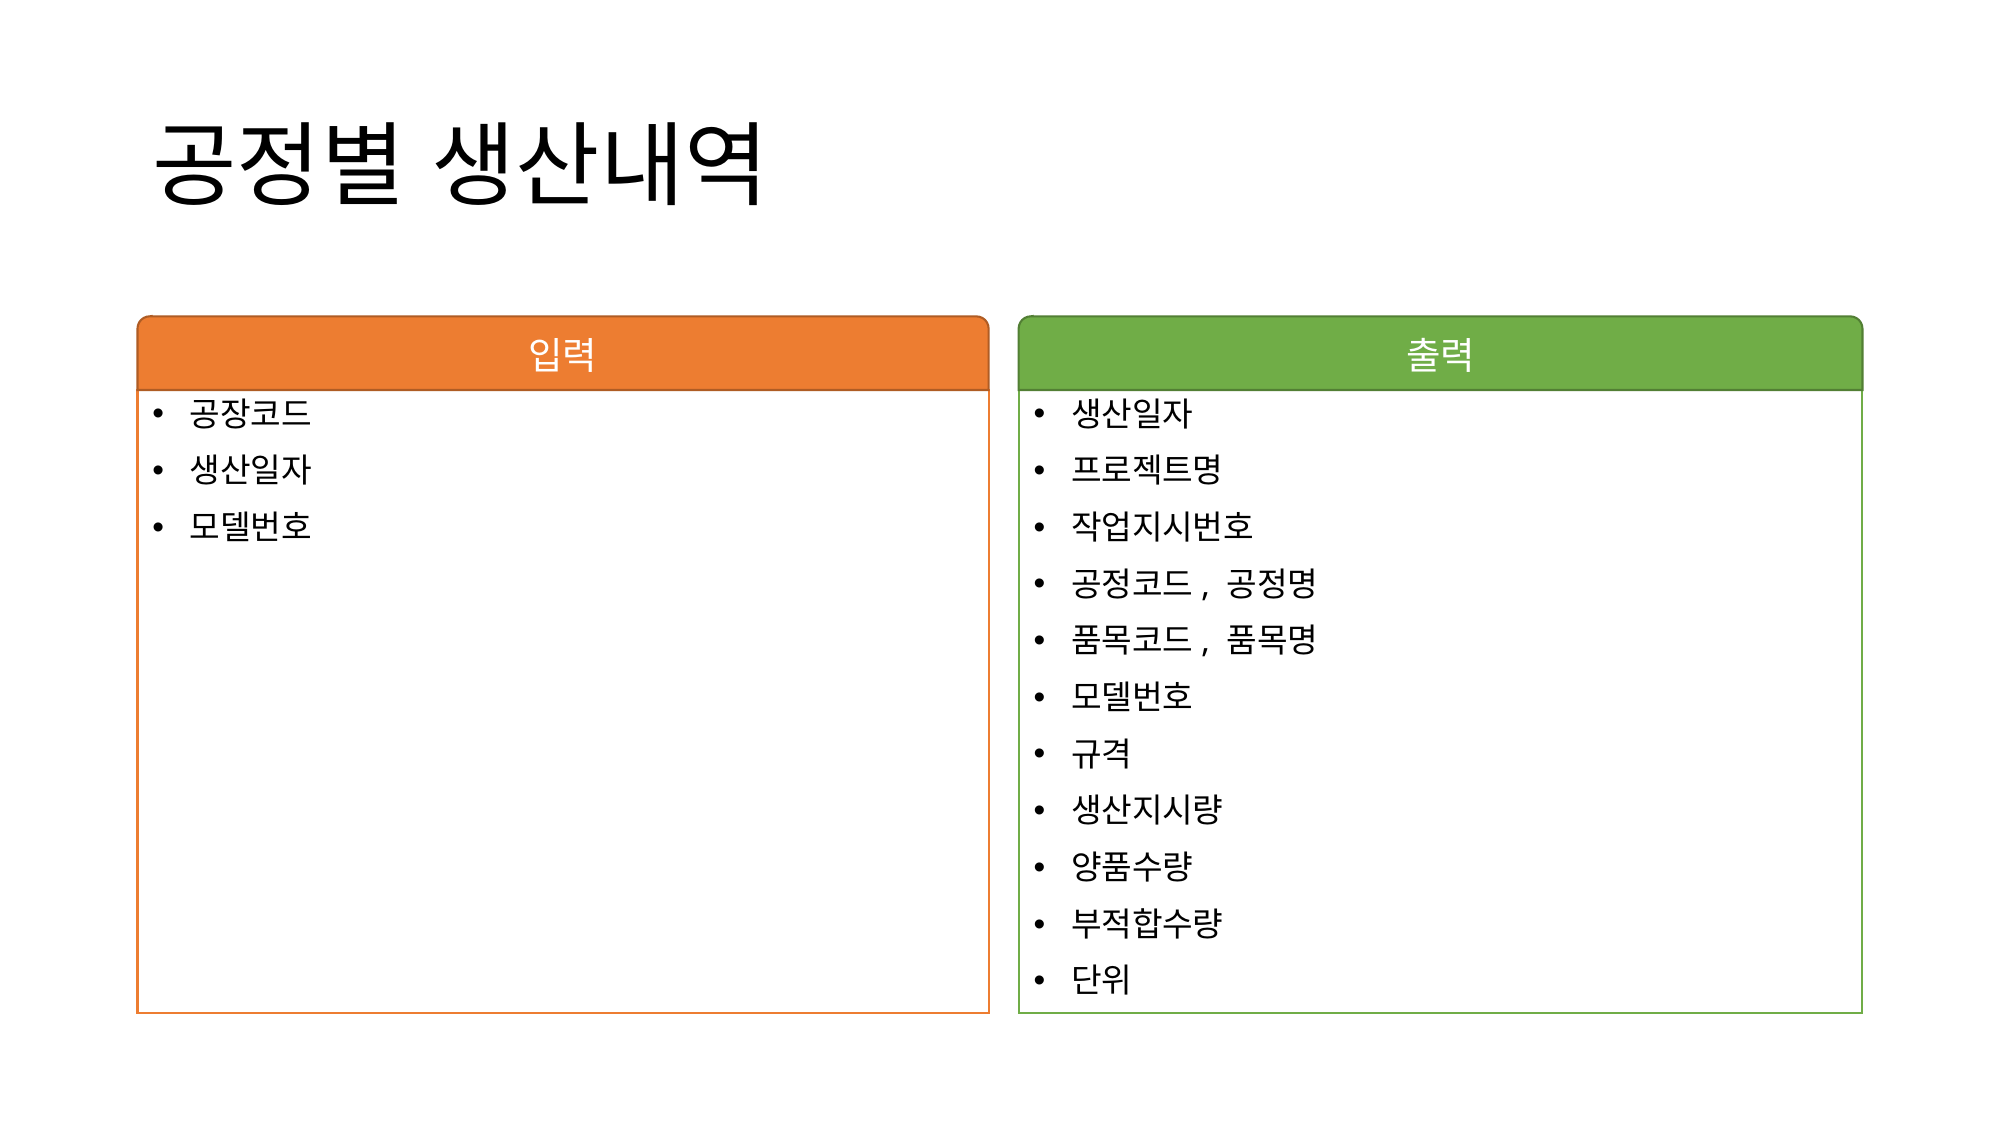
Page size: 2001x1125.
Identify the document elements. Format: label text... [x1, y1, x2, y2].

text_box 출력 [1017, 314, 1864, 392]
text_box 생산일자 프로젝트명 작업지시번호 공정코드, 공정명 품목코드, 품목명 모델번호 규격 생산지시량 양품수량 부적합수량 단위 [1018, 392, 1863, 1014]
title 공정별 생산내역 [137, 59, 1863, 278]
text_box 입력 [136, 314, 990, 392]
list 공장코드 생산일자 모델번호 [136, 392, 990, 1014]
